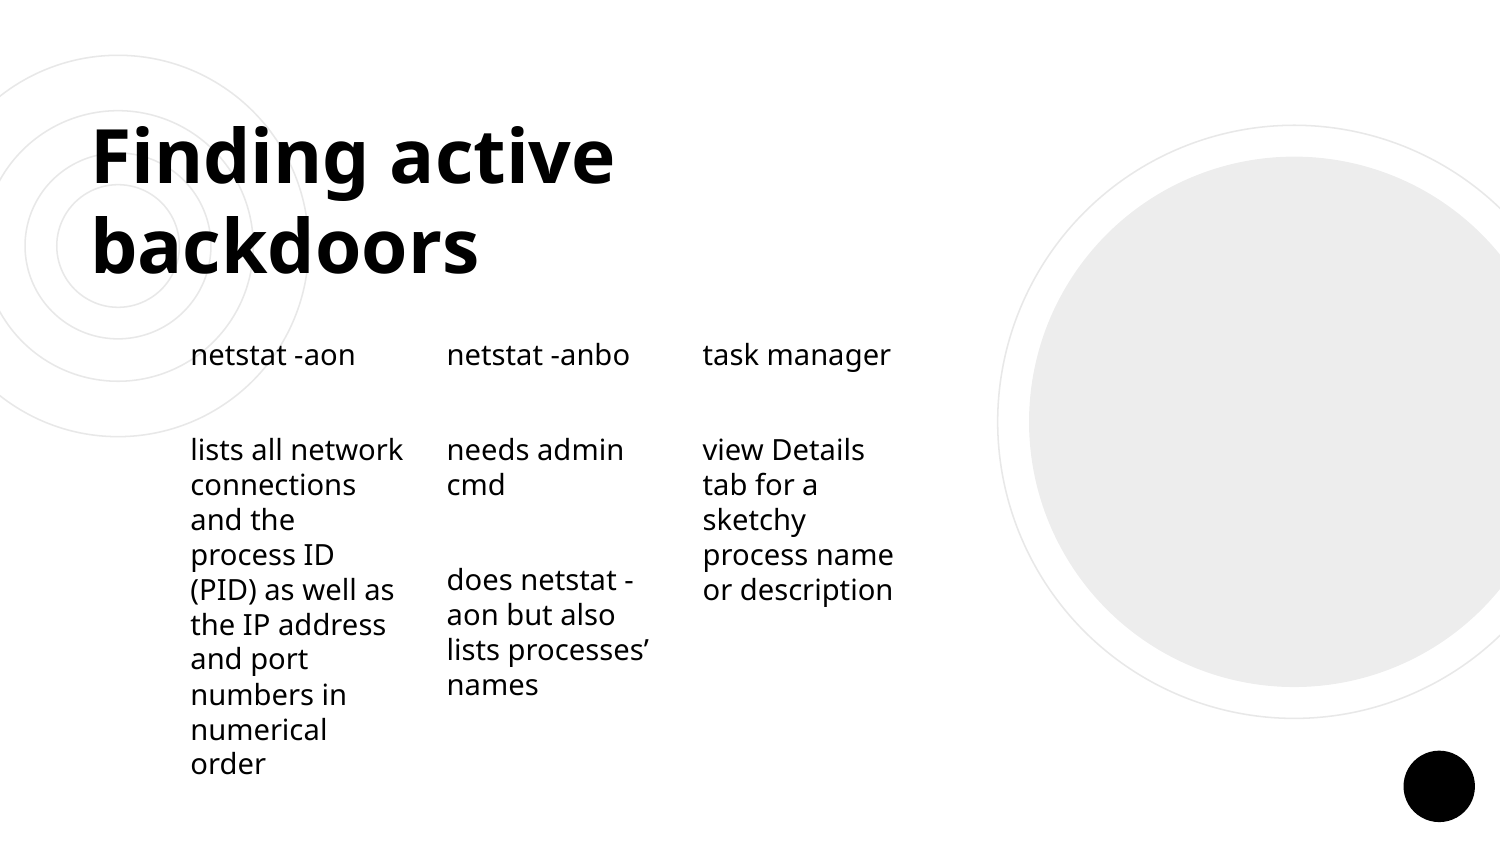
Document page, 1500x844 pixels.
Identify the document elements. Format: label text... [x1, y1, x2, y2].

list netstat -aon lists all network connections and the process ID (PID) as well as the IP address and port numbers in numerical order [175, 321, 420, 751]
list task manager view Details tab for a sketchy process name or description [687, 321, 932, 751]
list netstat -anbo needs admin cmd does netstat -aon but also lists processes’ names [431, 321, 676, 751]
title Finding active backdoors [75, 191, 932, 304]
